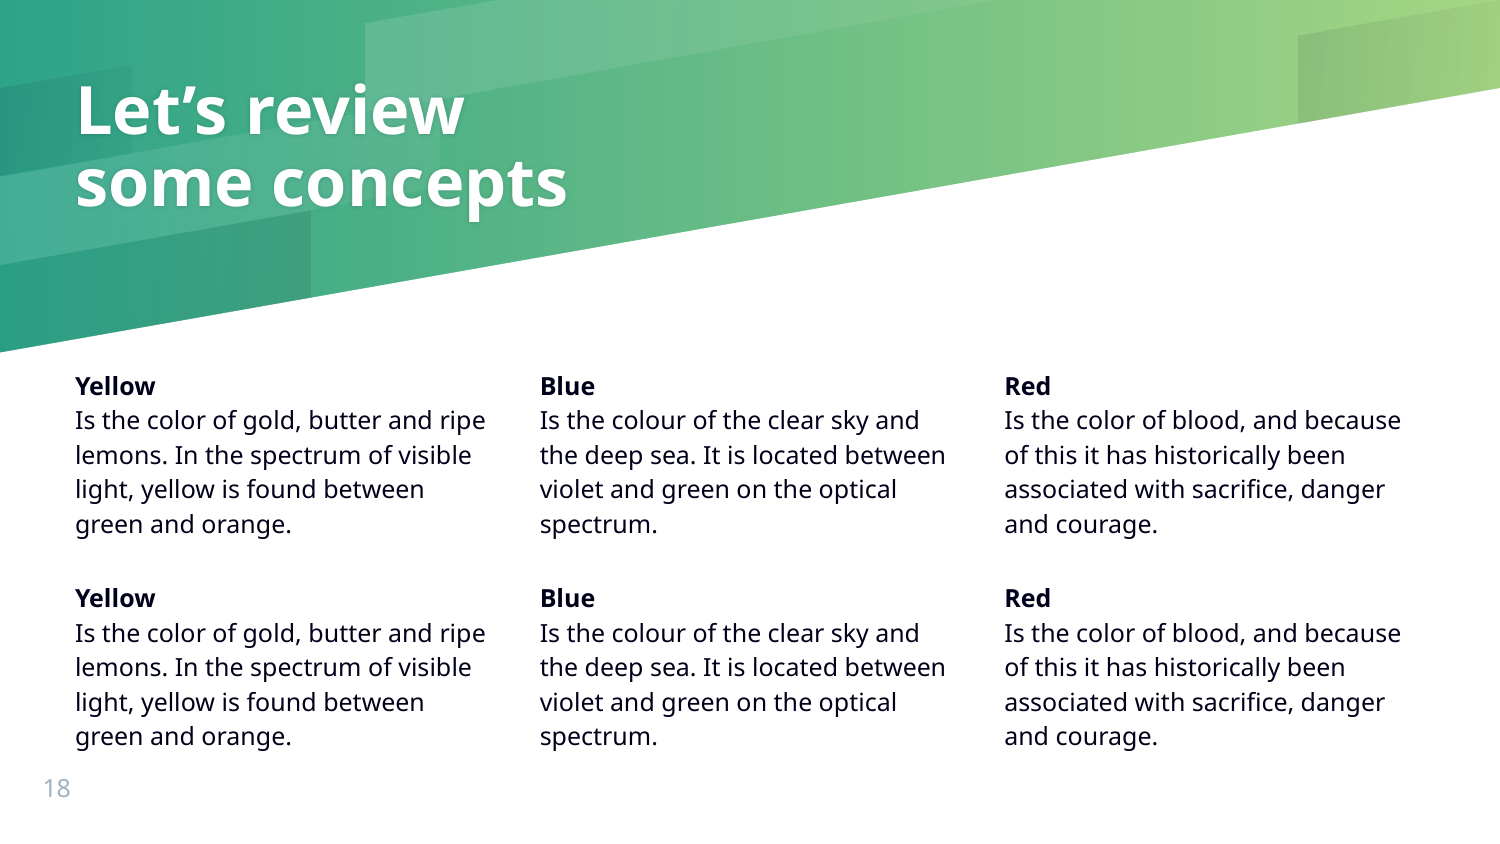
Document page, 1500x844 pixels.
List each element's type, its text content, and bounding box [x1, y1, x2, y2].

list Red Is the color of blood, and because of this it has historically been associated with sacrifice, danger and courage. [1004, 365, 1425, 565]
list Red Is the color of blood, and because of this it has historically been associated with sacrifice, danger and courage. [1004, 578, 1425, 777]
list Yellow Is the color of gold, butter and ripe lemons. In the spectrum of visible light, yellow is found between green and orange. [75, 578, 496, 777]
list Blue Is the colour of the clear sky and the deep sea. It is located between violet and green on the optical spectrum. [539, 365, 961, 565]
list Blue Is the colour of the clear sky and the deep sea. It is located between violet and green on the optical spectrum. [539, 578, 961, 777]
list Yellow Is the color of gold, butter and ripe lemons. In the spectrum of visible light, yellow is found between green and orange. [75, 365, 496, 565]
title Let’s review some concepts [75, 0, 975, 298]
slide_number 18 [42, 766, 122, 807]
